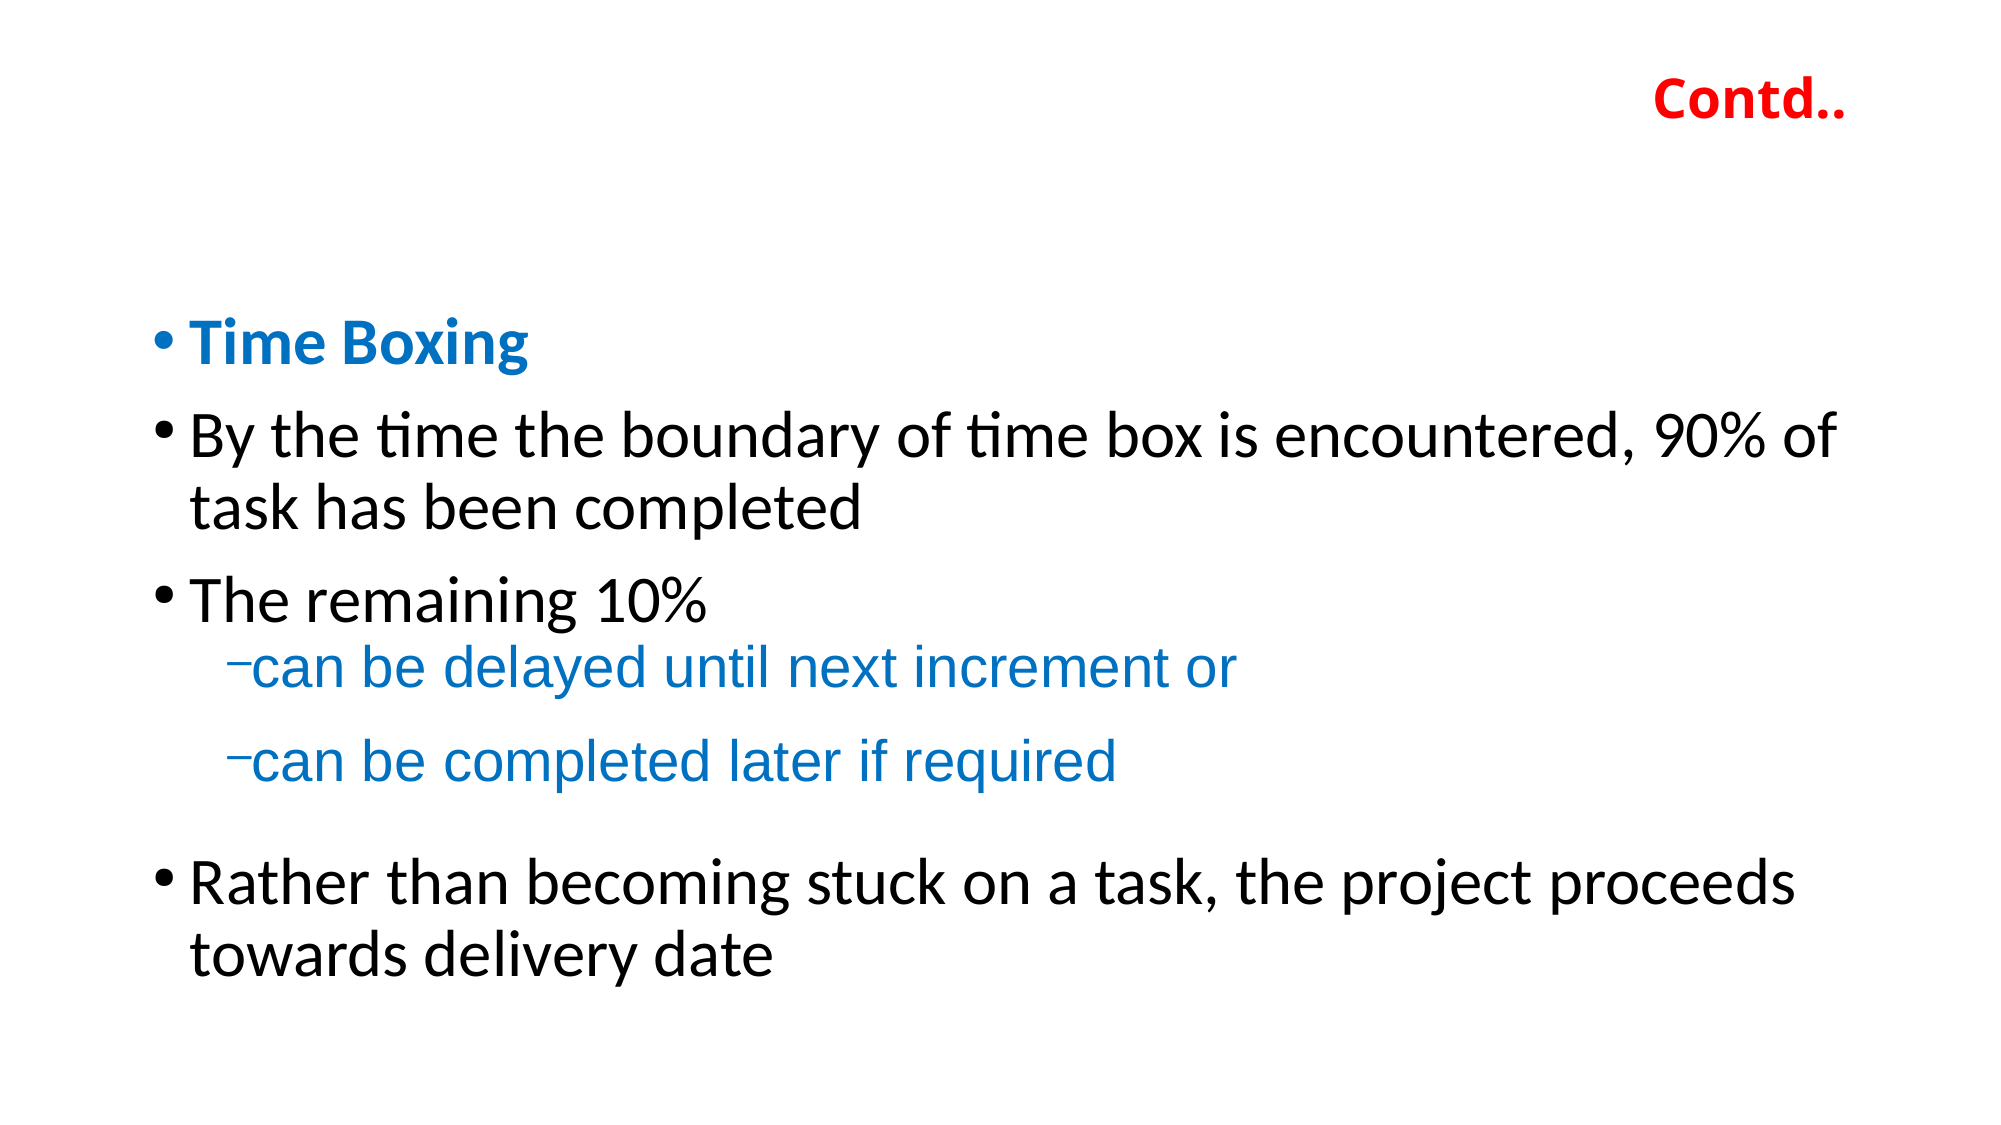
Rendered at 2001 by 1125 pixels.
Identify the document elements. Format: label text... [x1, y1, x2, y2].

list Time Boxing By the time the boundary of time box is encountered, 90% of task has been completed The remaining 10% can be delayed until next increment or can be completed later if required Rather than becoming stuck on a task, the project proceeds towards delivery date [137, 299, 1942, 1035]
title Contd.. [137, 62, 1863, 138]
